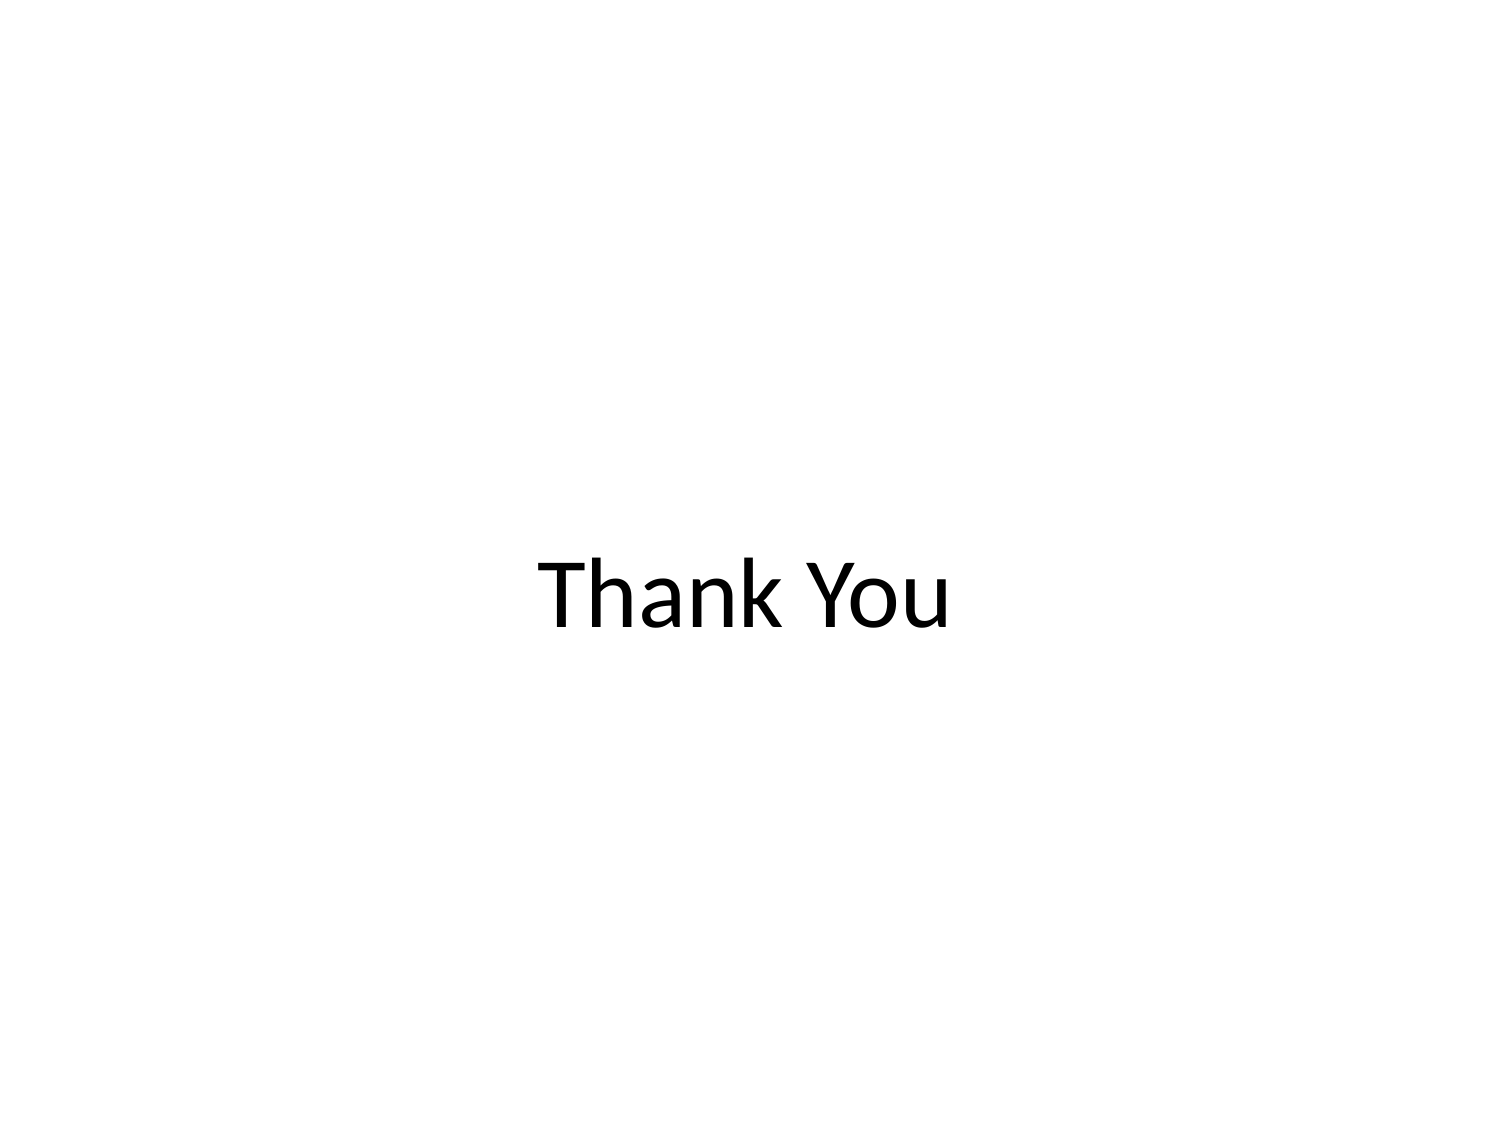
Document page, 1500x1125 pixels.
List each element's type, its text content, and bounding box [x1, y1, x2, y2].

list Thank You [70, 140, 1421, 883]
